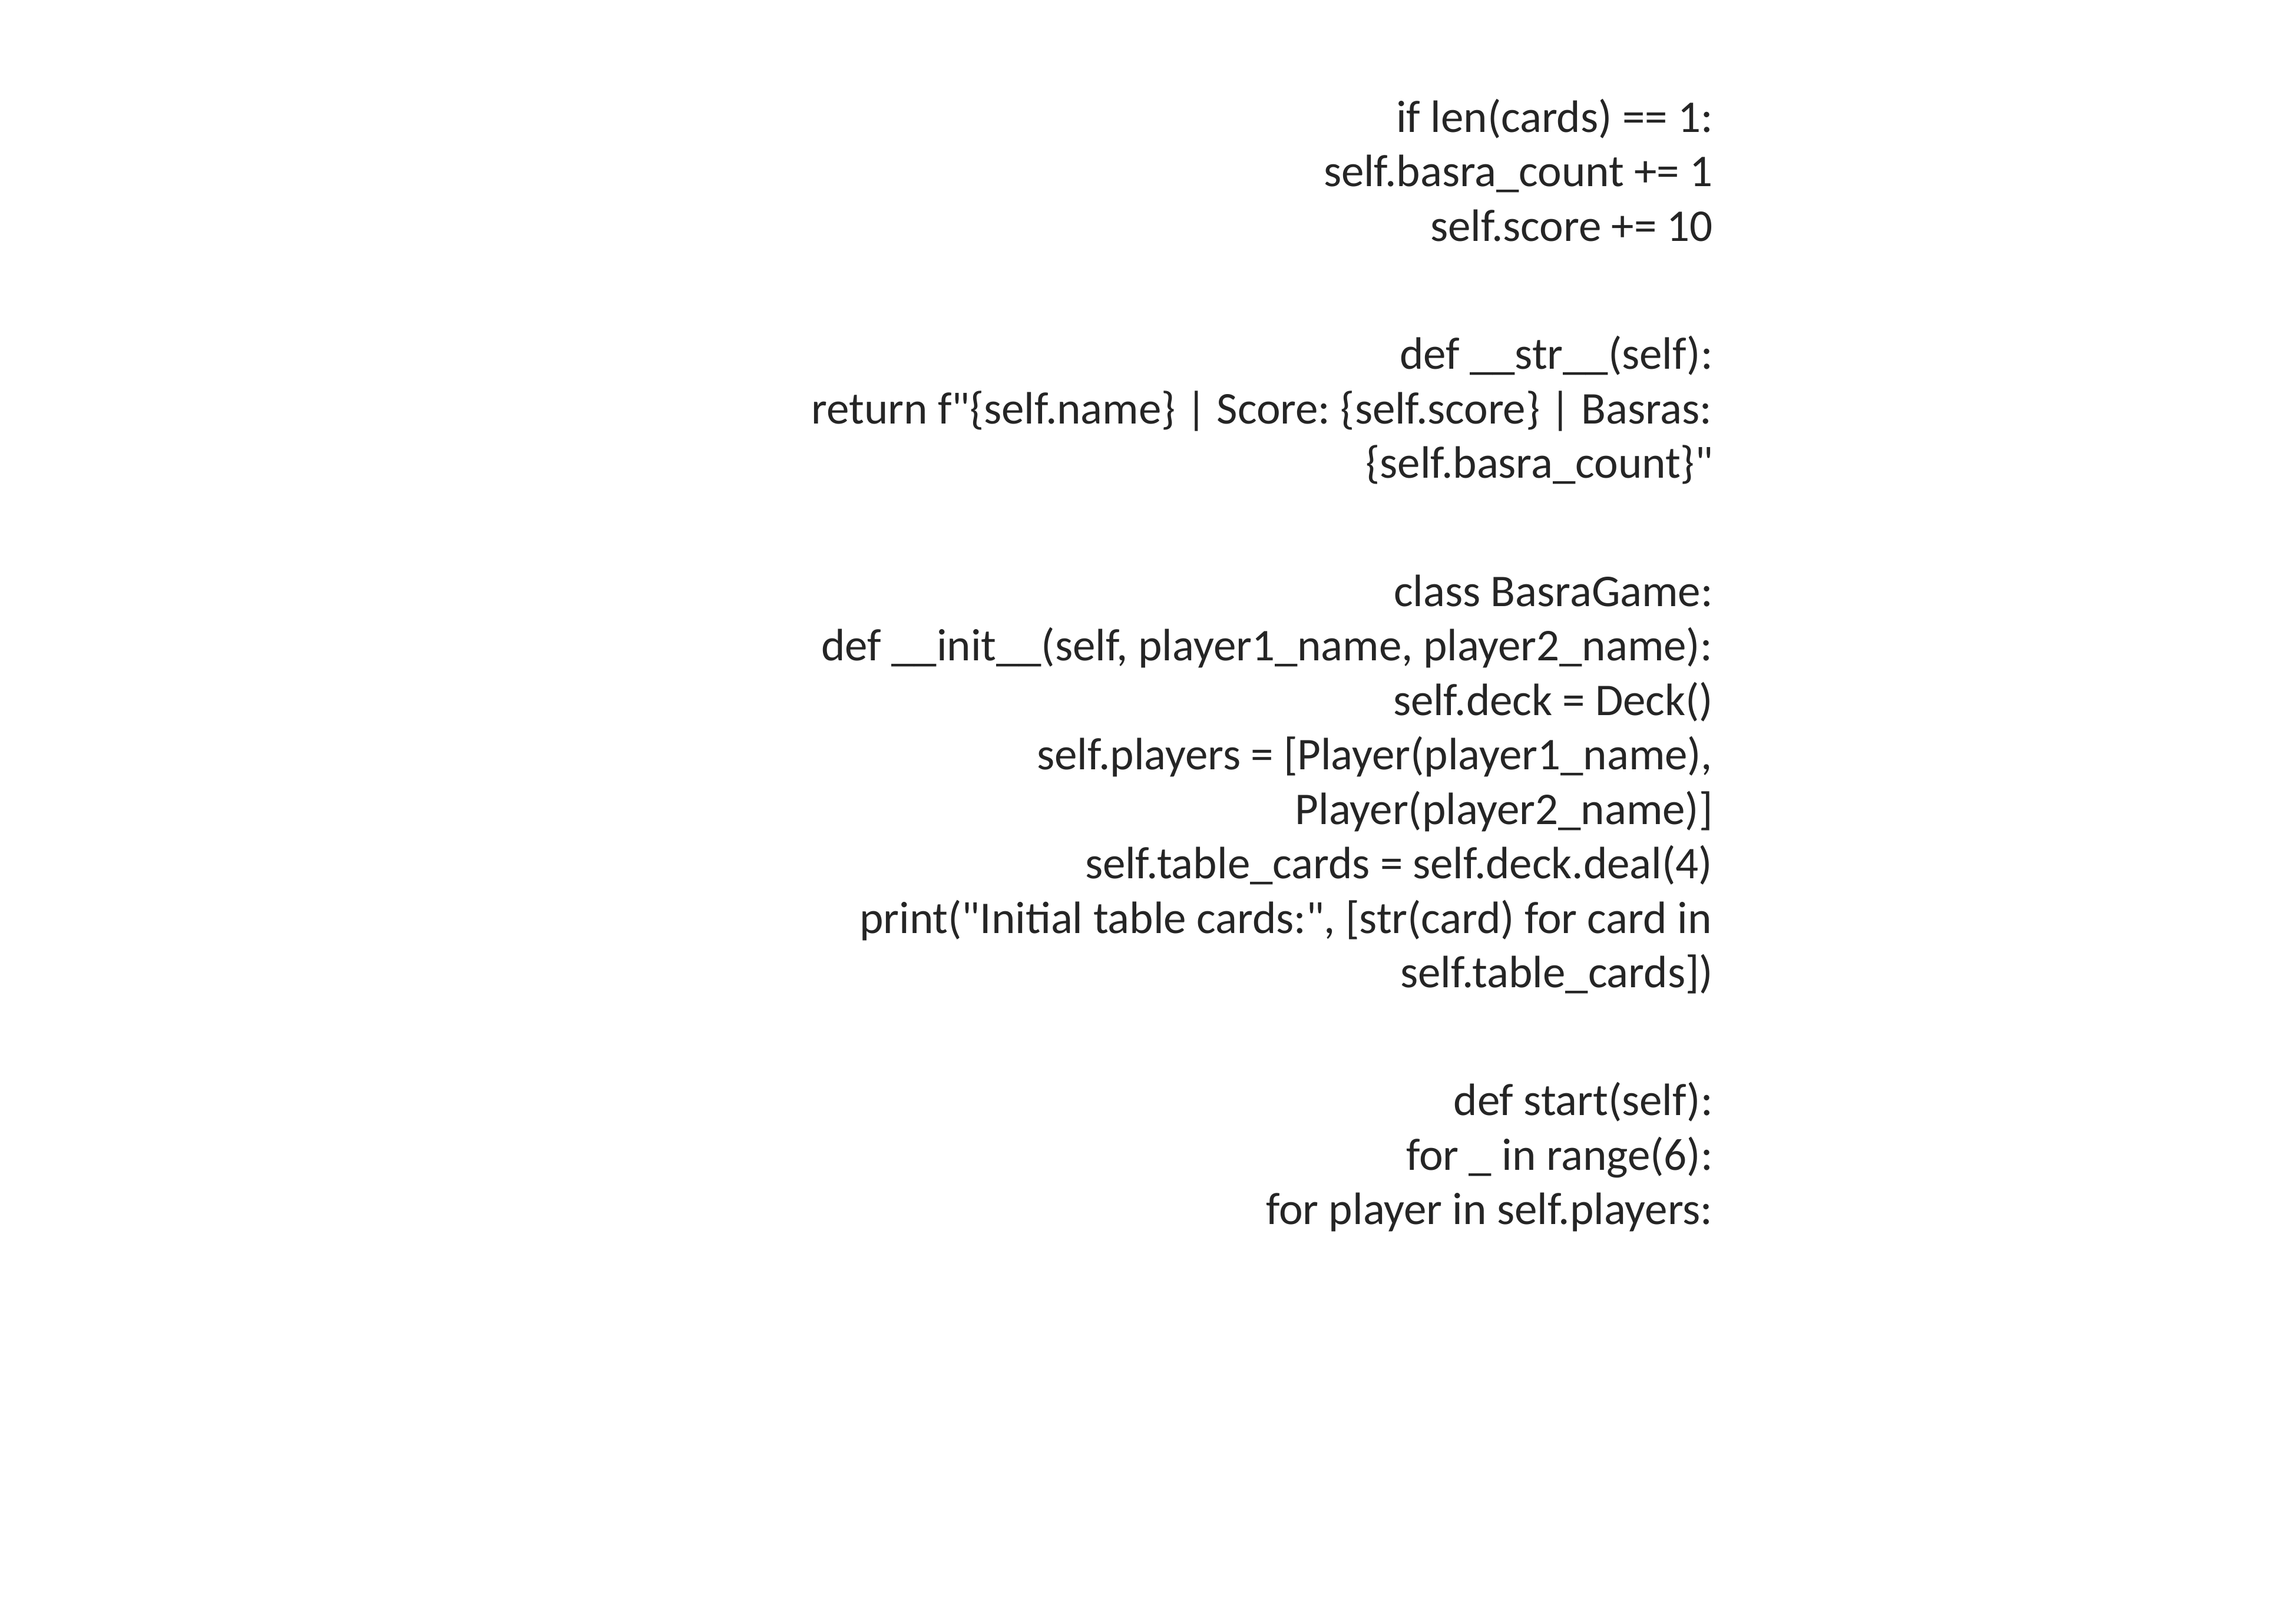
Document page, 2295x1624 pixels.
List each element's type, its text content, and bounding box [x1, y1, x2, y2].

text_box if len(cards) == 1: self.basra_count += 1 self.score += 10 def __str__(self): return f"{self.name} | Score: {self.score} | Basras: {self.basra_count}" class BasraGame: def __init__(self, player1_name, player2_name): self.deck = Deck() self.players = [Player(player1_name), Player(player2_name)] self.table_cards = self.deck.deal(4) print("Initial table cards:", [str(card) for card in self.table_cards]) def start(self): for _ in range(6): for player in self.players: [573, 66, 1722, 1624]
